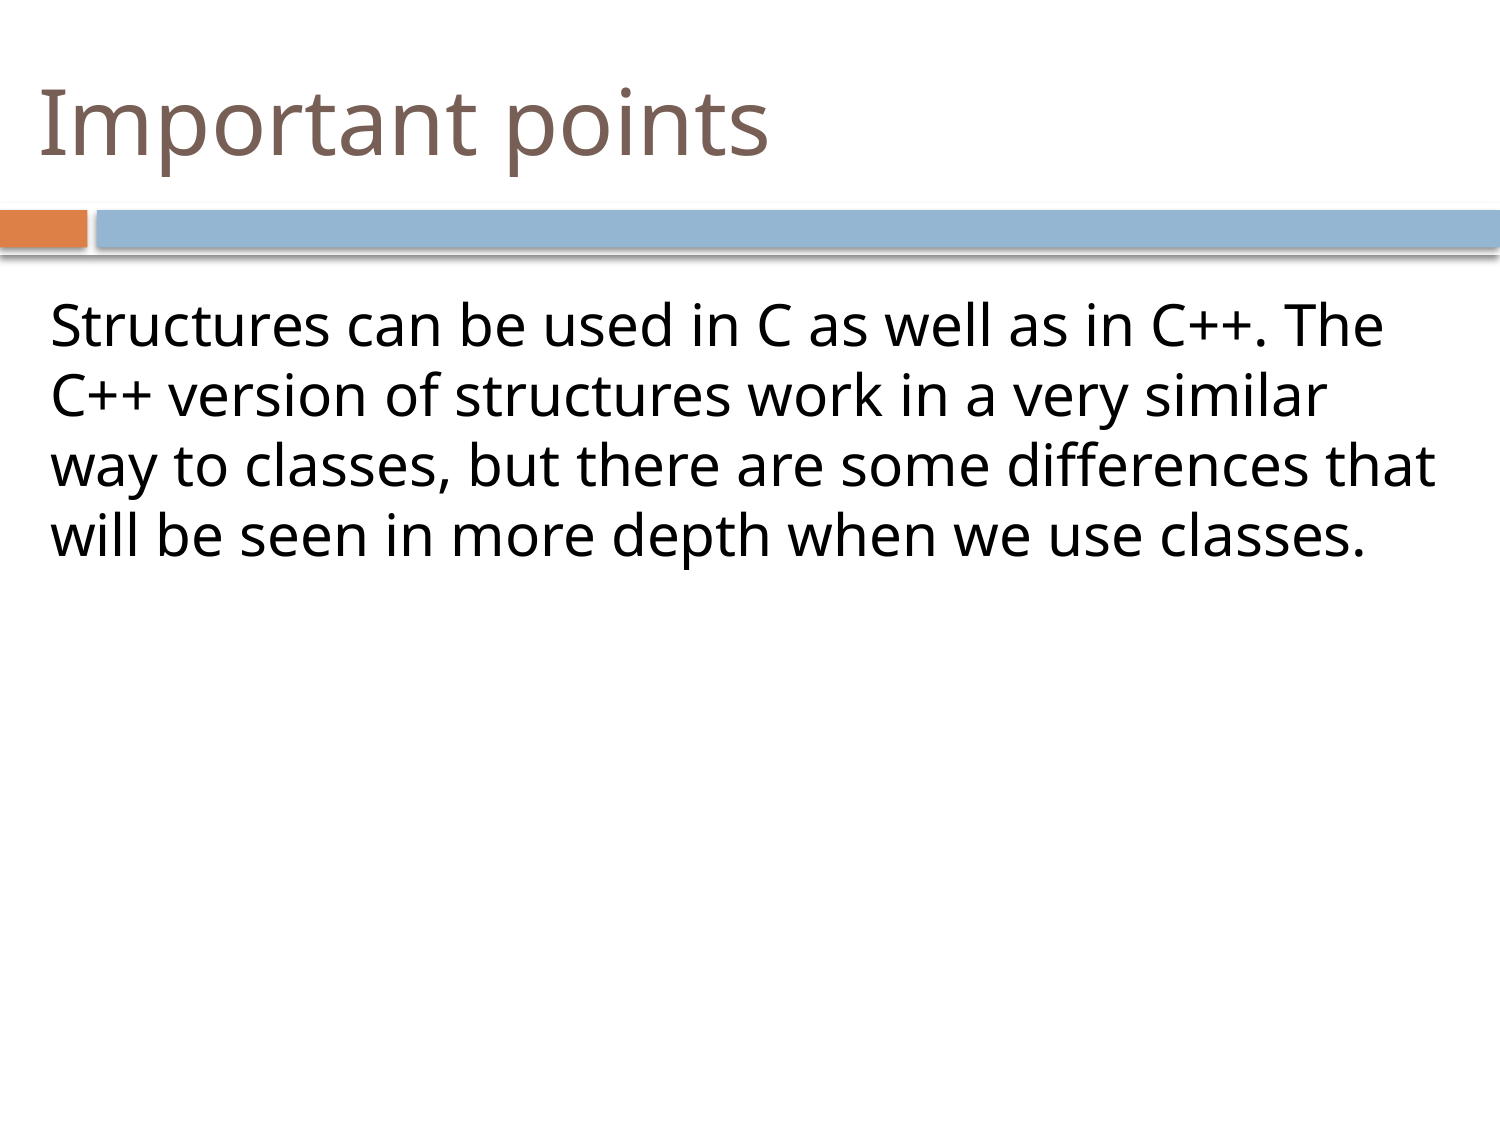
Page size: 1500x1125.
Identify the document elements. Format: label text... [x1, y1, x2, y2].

list Structures can be used in C as well as in C++. The C++ version of structures work in a very similar way to classes, but there are some differences that will be seen in more depth when we use classes. [35, 281, 1465, 1125]
title Important points [23, 37, 1500, 200]
